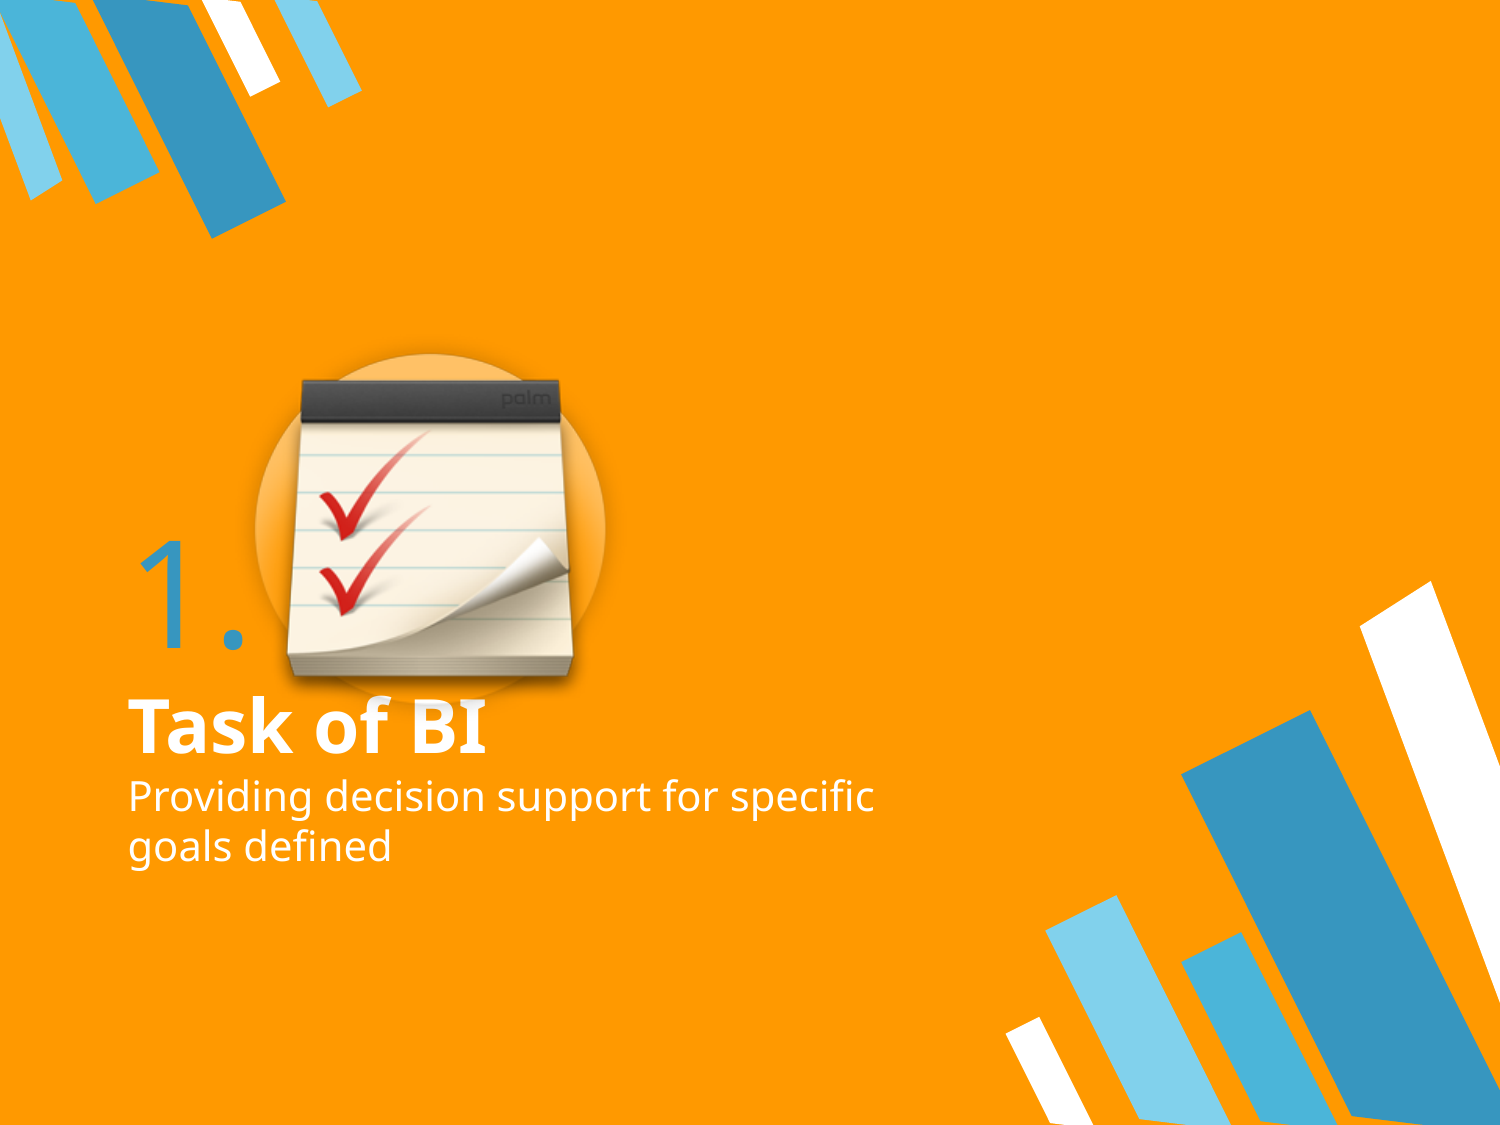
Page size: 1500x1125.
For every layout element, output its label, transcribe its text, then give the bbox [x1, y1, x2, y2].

title 1. Task of BI [112, 529, 945, 754]
subtitle Providing decision support for specific goals defined [112, 754, 945, 927]
picture [230, 329, 631, 730]
